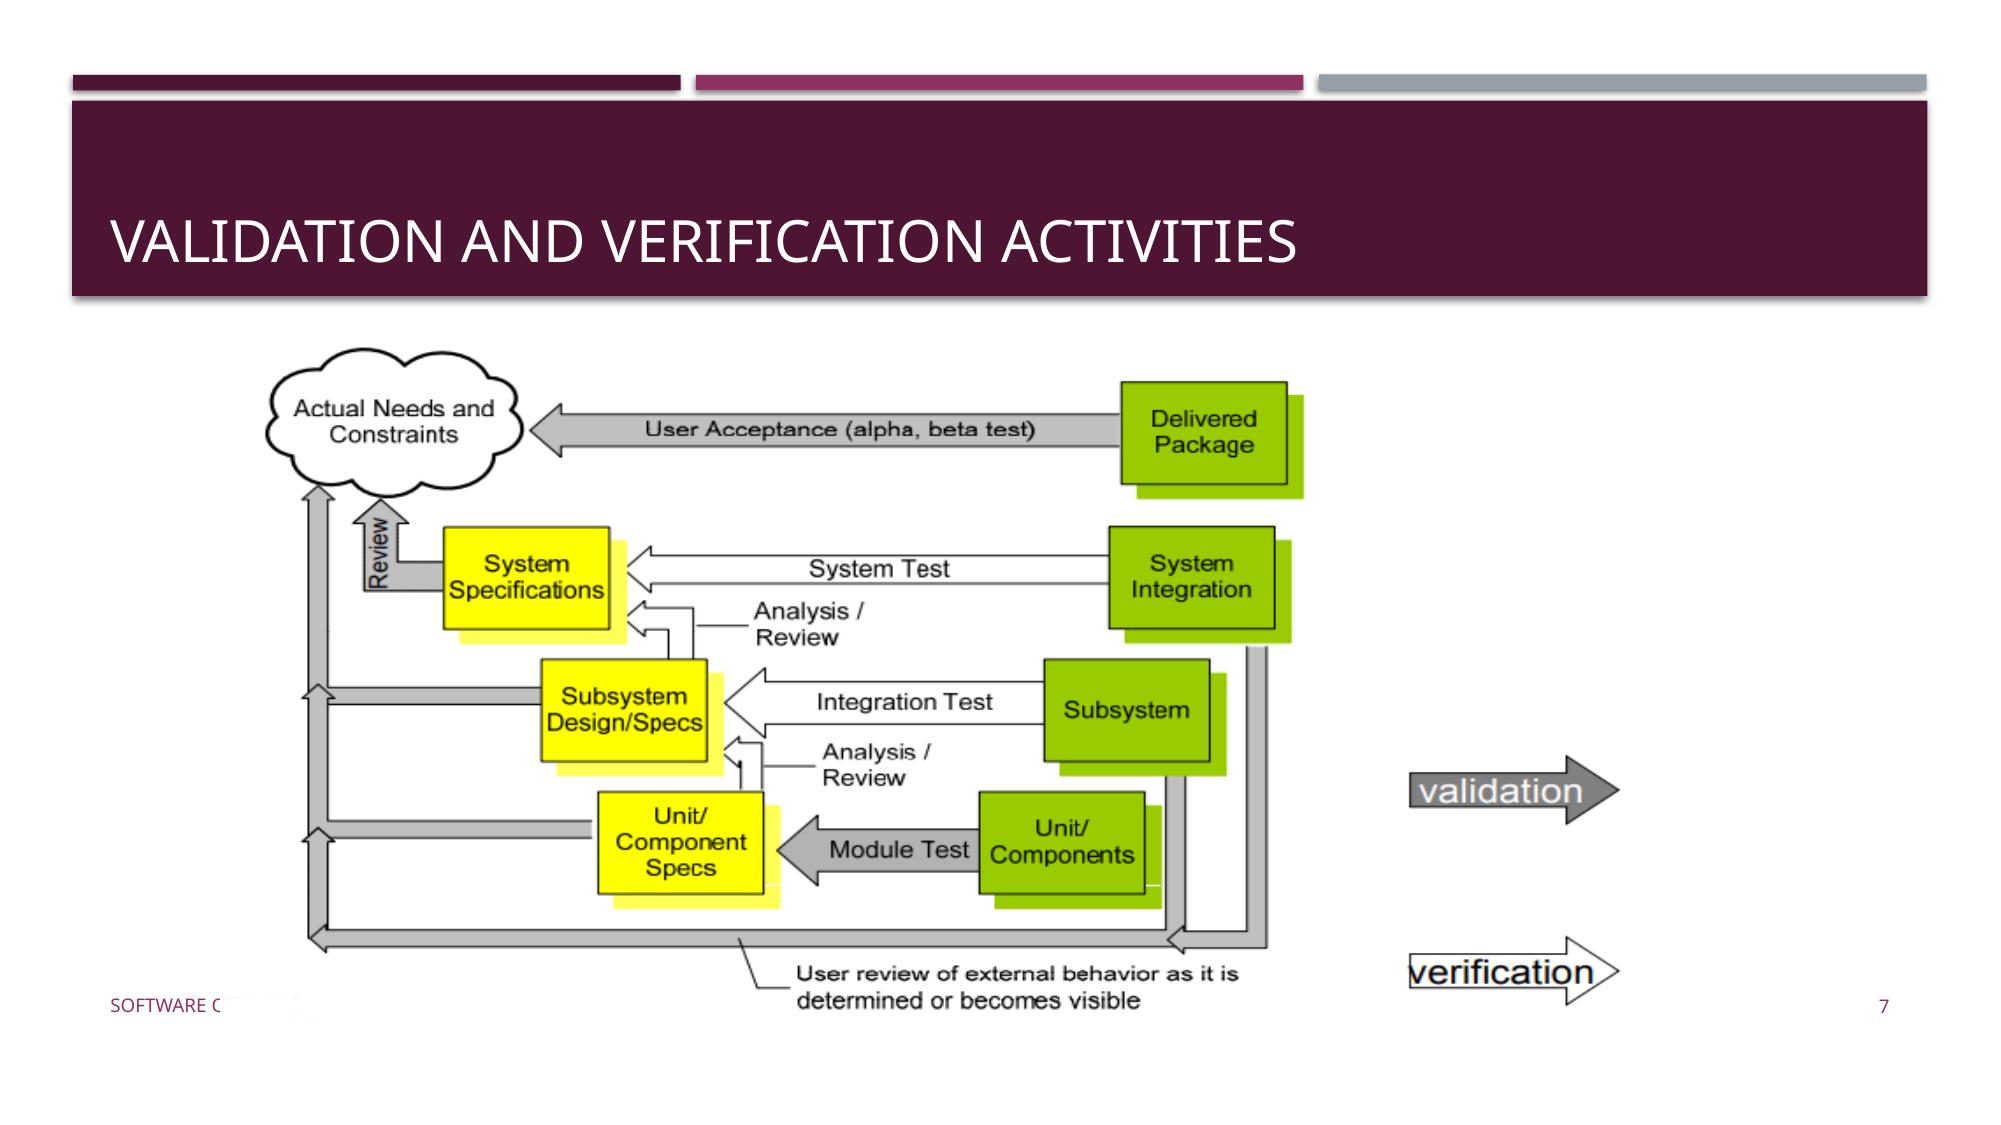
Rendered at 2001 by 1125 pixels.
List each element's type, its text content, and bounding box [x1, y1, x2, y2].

footer Software Quality Engineering [95, 976, 1230, 1037]
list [220, 318, 1646, 1022]
title Validation and Verification Activities [95, 115, 1905, 282]
slide_number 7 [1732, 977, 1905, 1037]
